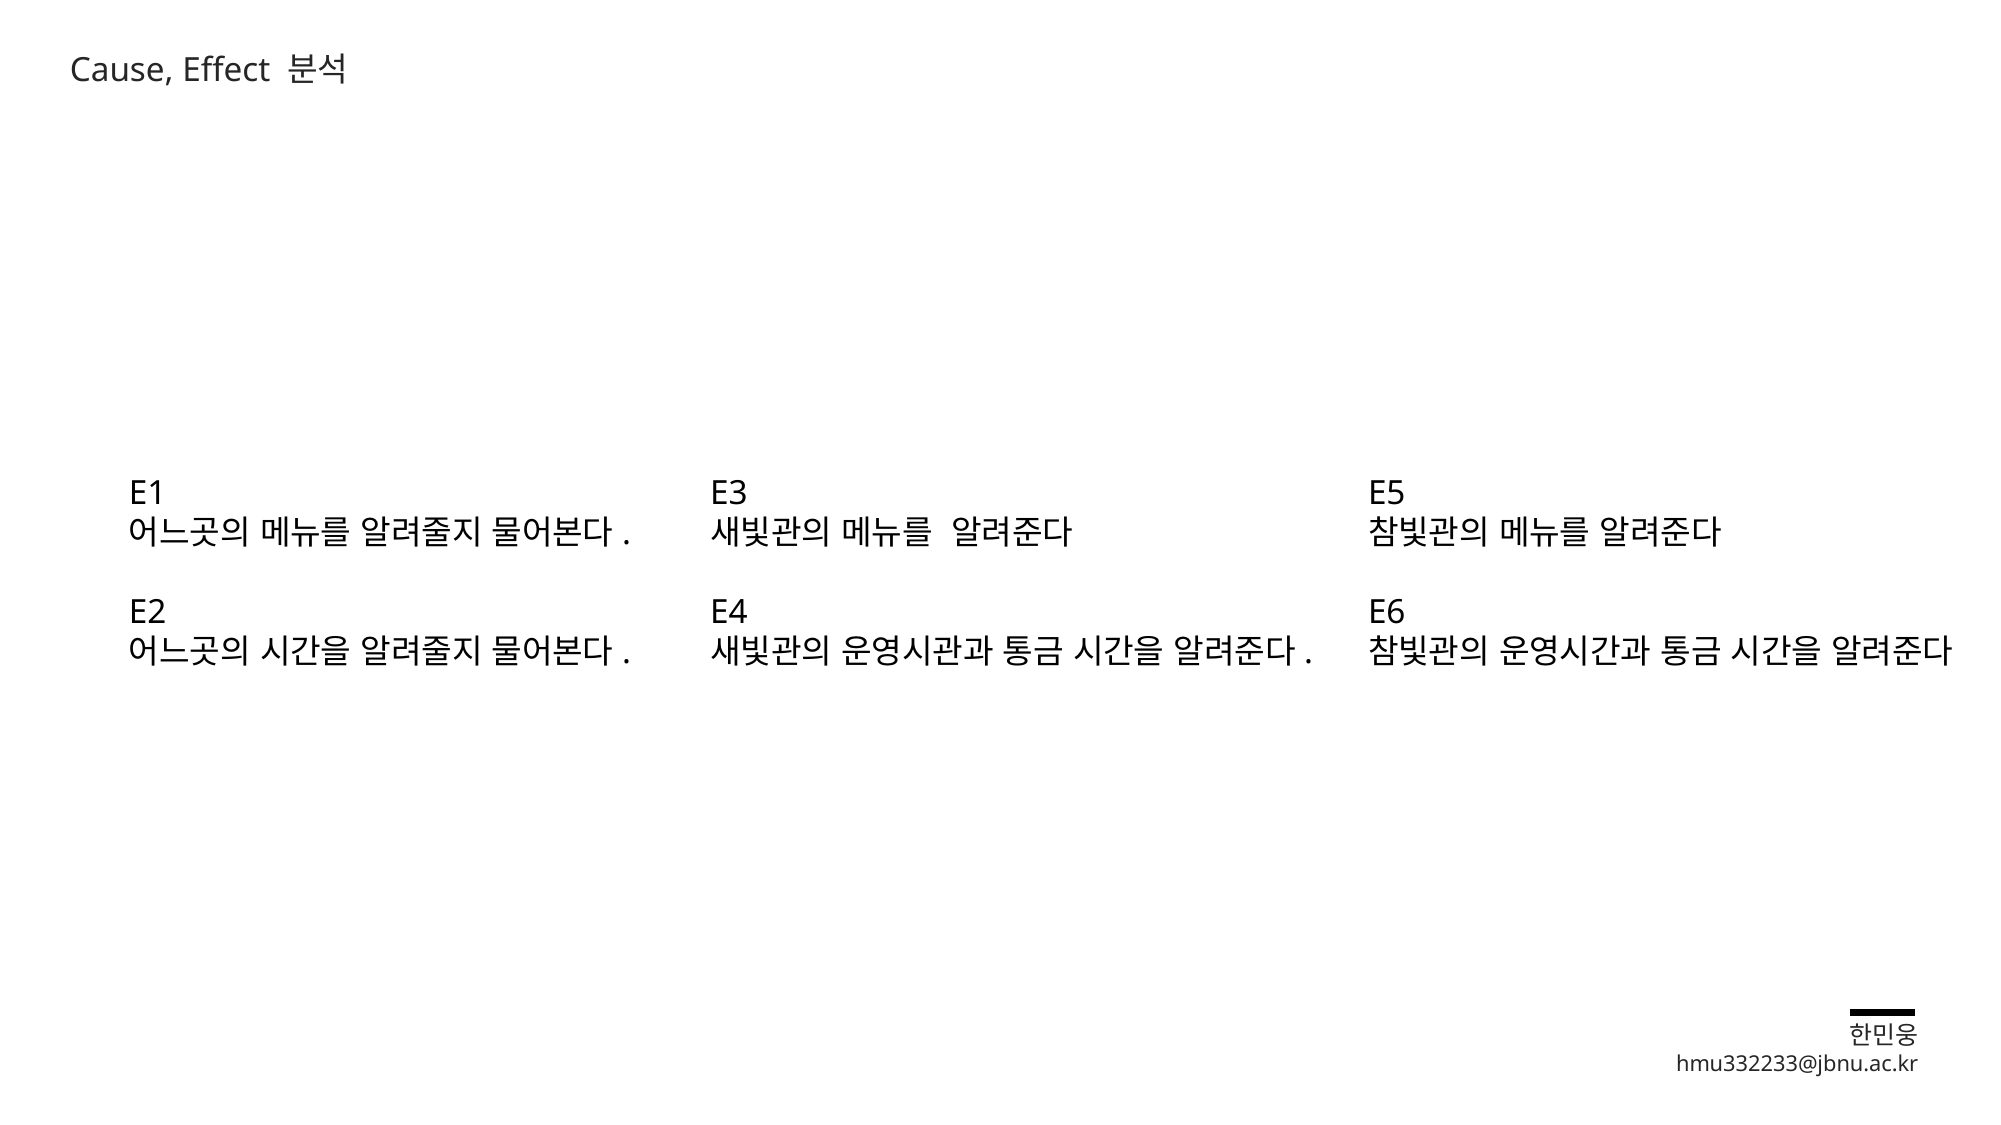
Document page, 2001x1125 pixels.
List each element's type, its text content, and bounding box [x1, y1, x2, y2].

text_box E3 새빛관의 메뉴를 알려준다 E4 새빛관의 운영시관과 통금 시간을 알려준다. [695, 463, 1420, 678]
text_box 한민웅 hmu332233@jbnu.ac.kr [1602, 1012, 1934, 1084]
text_box Cause, Effect 분석 [55, 41, 433, 96]
text_box E5 참빛관의 메뉴를 알려준다 E6 참빛관의 운영시간과 통금 시간을 알려준다 [1420, 463, 2000, 678]
text_box E1 어느곳의 메뉴를 알려줄지 물어본다. E2 어느곳의 시간을 알려줄지 물어본다. [114, 463, 670, 678]
